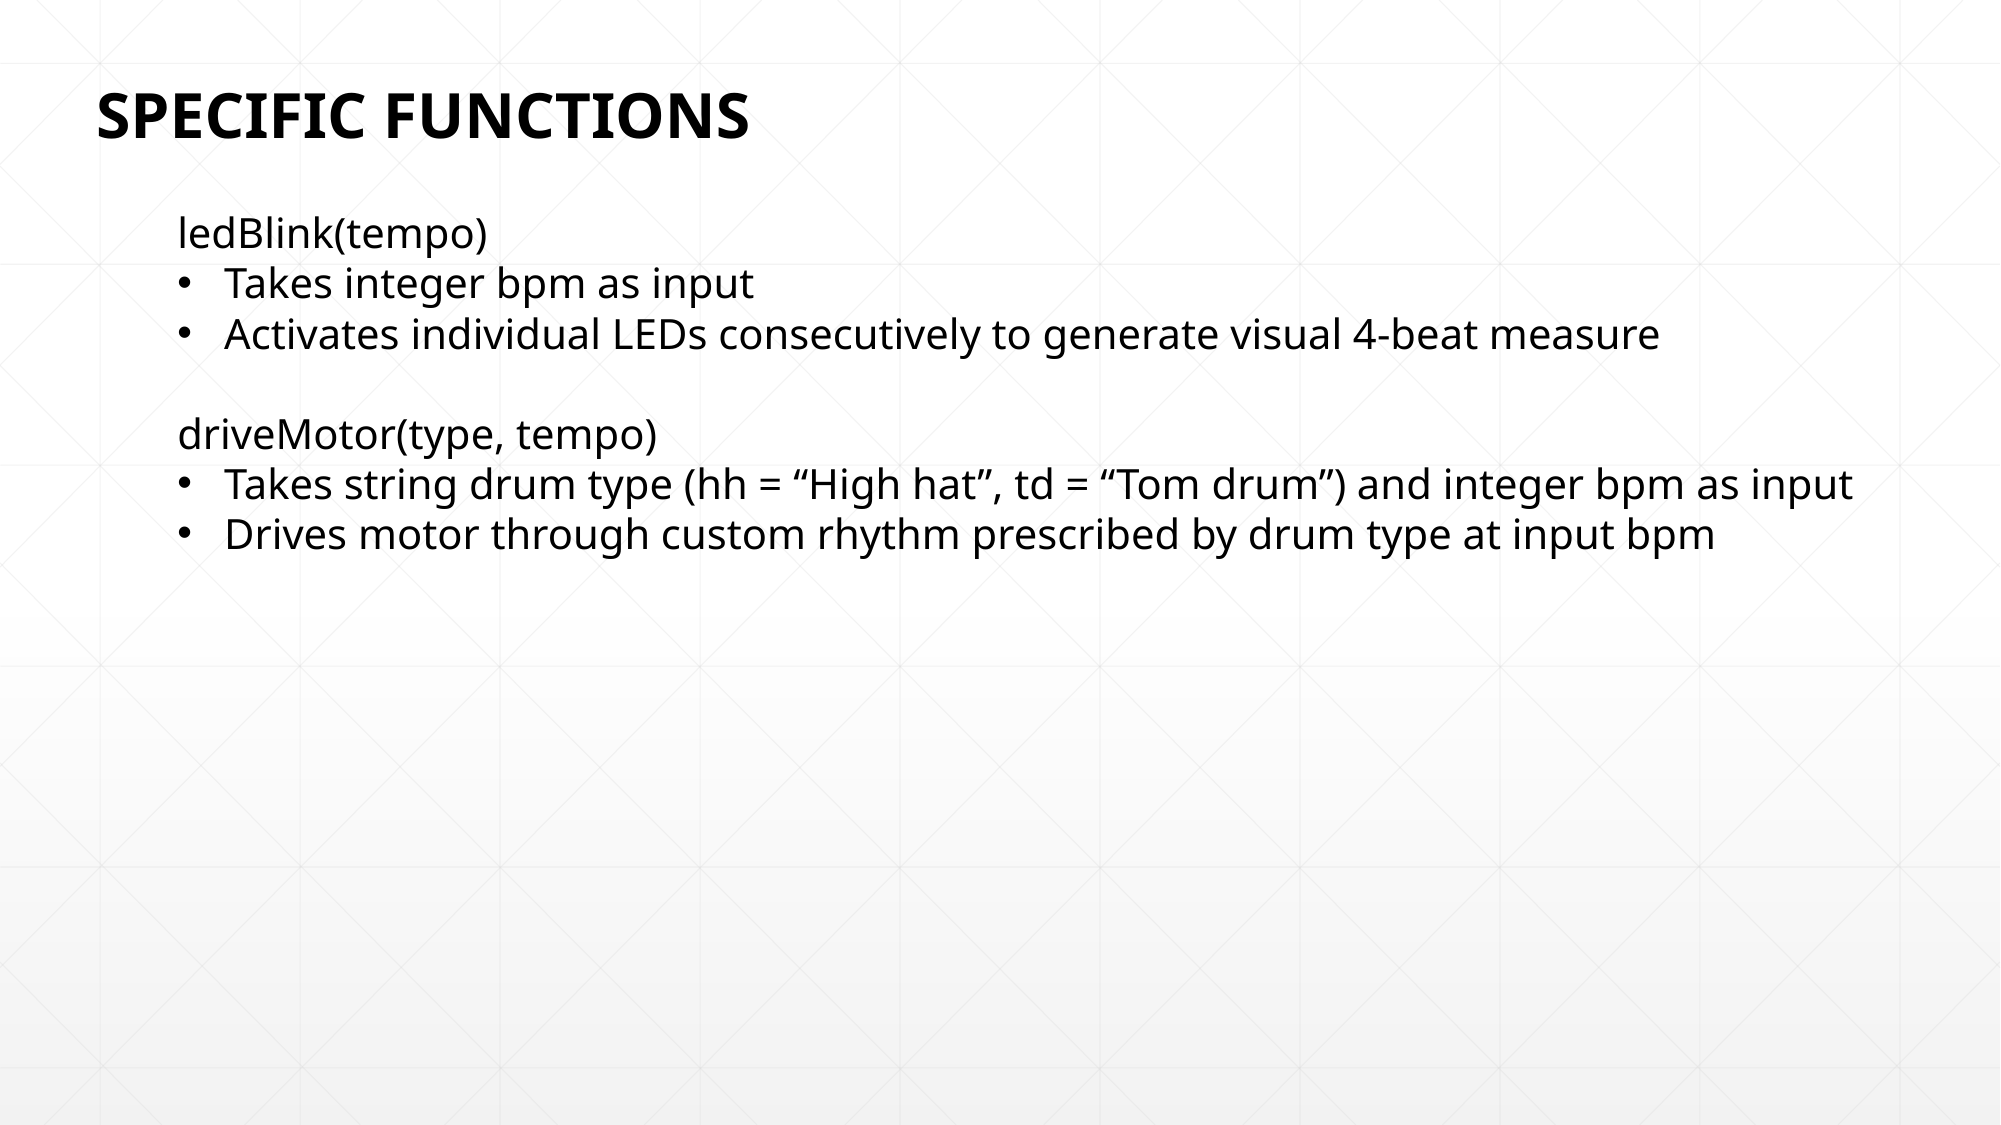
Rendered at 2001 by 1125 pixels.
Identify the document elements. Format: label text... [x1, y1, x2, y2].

text_box SPECIFIC FUNCTIONS [81, 68, 1457, 159]
text_box ledBlink(tempo) Takes integer bpm as input Activates individual LEDs consecutively to generate visual 4-beat measure driveMotor(type, tempo) Takes string drum type (hh = “High hat”, td = “Tom drum”) and integer bpm as input Drives motor through custom rhythm prescribed by drum type at input bpm [162, 199, 2000, 715]
